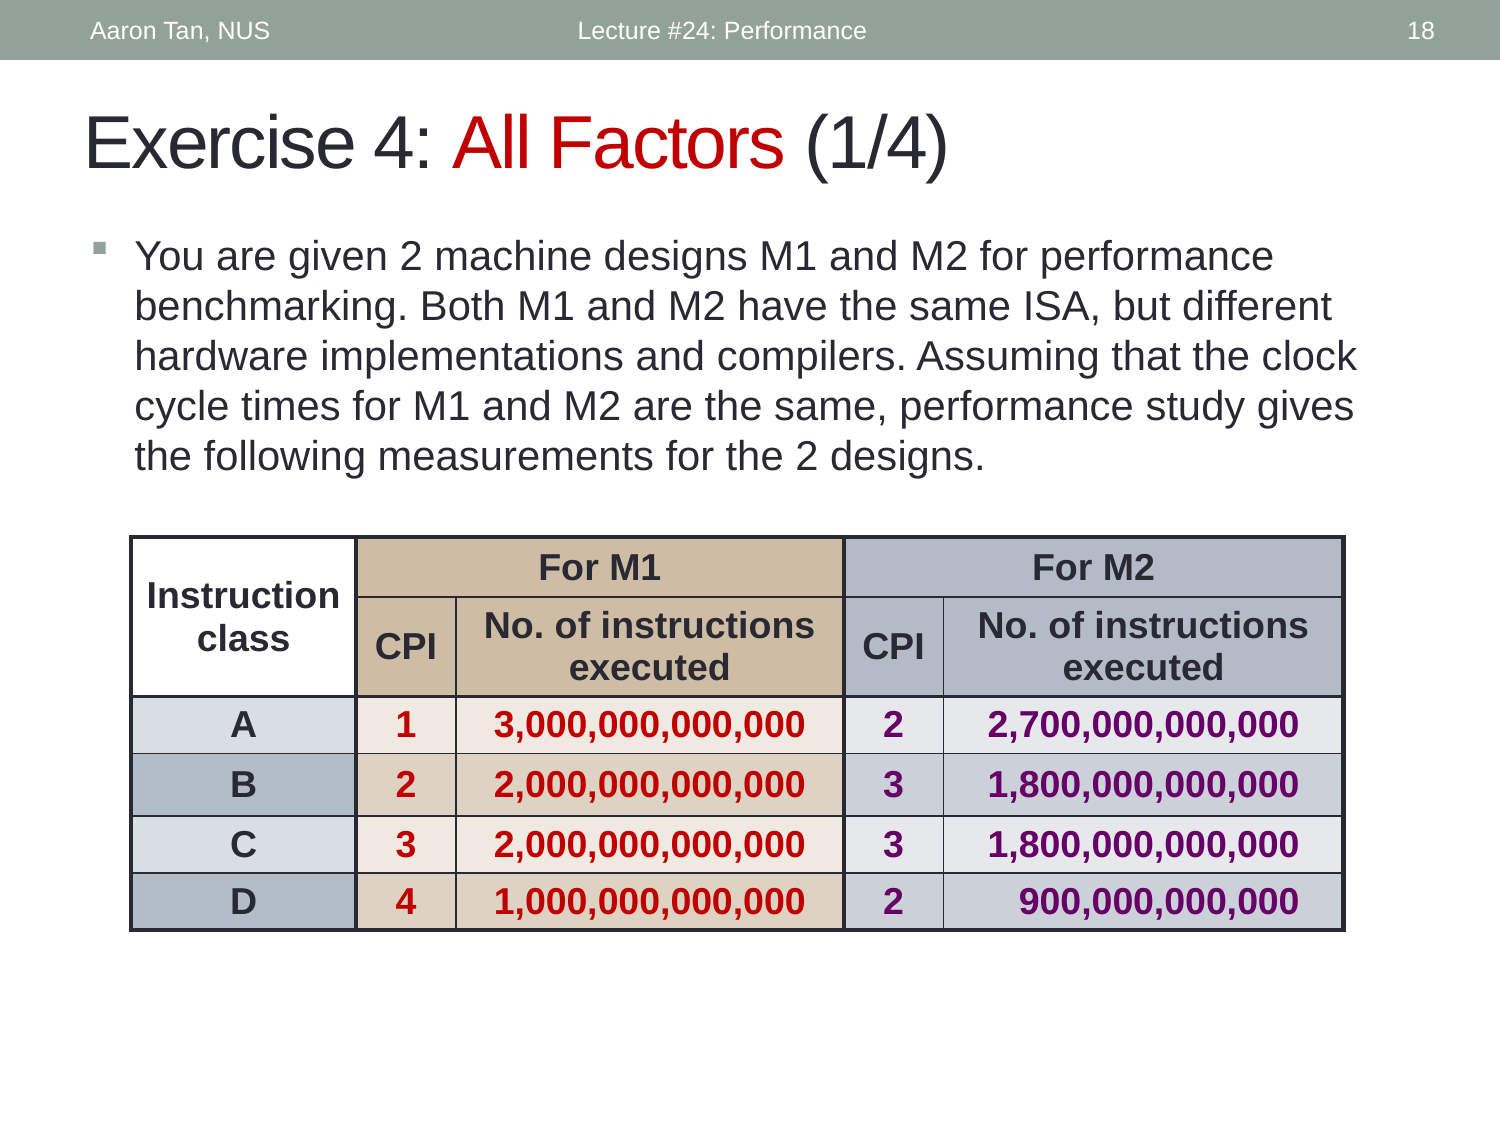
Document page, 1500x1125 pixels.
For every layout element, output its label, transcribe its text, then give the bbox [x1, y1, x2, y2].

slide_number Aaron Tan, NUS [75, 3, 550, 57]
slide_number 18 [1308, 3, 1450, 57]
text_box You are given 2 machine designs M1 and M2 for performance benchmarking. Both M1 and M2 have the same ISA, but different hardware implementations and compilers. Assuming that the clock cycle times for M1 and M2 are the same, performance study gives the following measurements for the 2 designs. [74, 220, 1413, 509]
table_cell 900,000,000,000 [944, 874, 1341, 928]
table_cell 1,800,000,000,000 [944, 817, 1341, 872]
table_cell 1,000,000,000,000 [457, 874, 842, 928]
title Exercise 4: All Factors (1/4) [68, 86, 1450, 192]
table_cell A [133, 698, 354, 753]
table_cell B [133, 754, 354, 815]
table_cell CPI [846, 598, 943, 695]
table_cell 1 [358, 698, 455, 753]
table_cell 2,000,000,000,000 [457, 817, 842, 872]
table_header For M1 [358, 539, 842, 596]
table_cell 4 [358, 874, 455, 928]
table_header Instruction class [133, 539, 354, 695]
table_cell No. of instructions executed [944, 598, 1341, 695]
table_cell 1,800,000,000,000 [944, 754, 1341, 815]
table_cell D [133, 874, 354, 928]
table_cell 2 [358, 754, 455, 815]
table_cell 3 [846, 754, 943, 815]
table_cell 2 [846, 874, 943, 928]
table_header For M2 [846, 539, 1341, 596]
table_cell No. of instructions executed [457, 598, 842, 695]
table_cell 3 [846, 817, 943, 872]
footer Lecture #24: Performance [562, 3, 1238, 57]
table_cell 3,000,000,000,000 [457, 698, 842, 753]
table_cell CPI [358, 598, 455, 695]
table_cell 3 [358, 817, 455, 872]
table_cell 2,700,000,000,000 [944, 698, 1341, 753]
table_cell 2,000,000,000,000 [457, 754, 842, 815]
table_cell C [133, 817, 354, 872]
table_cell 2 [846, 698, 943, 753]
